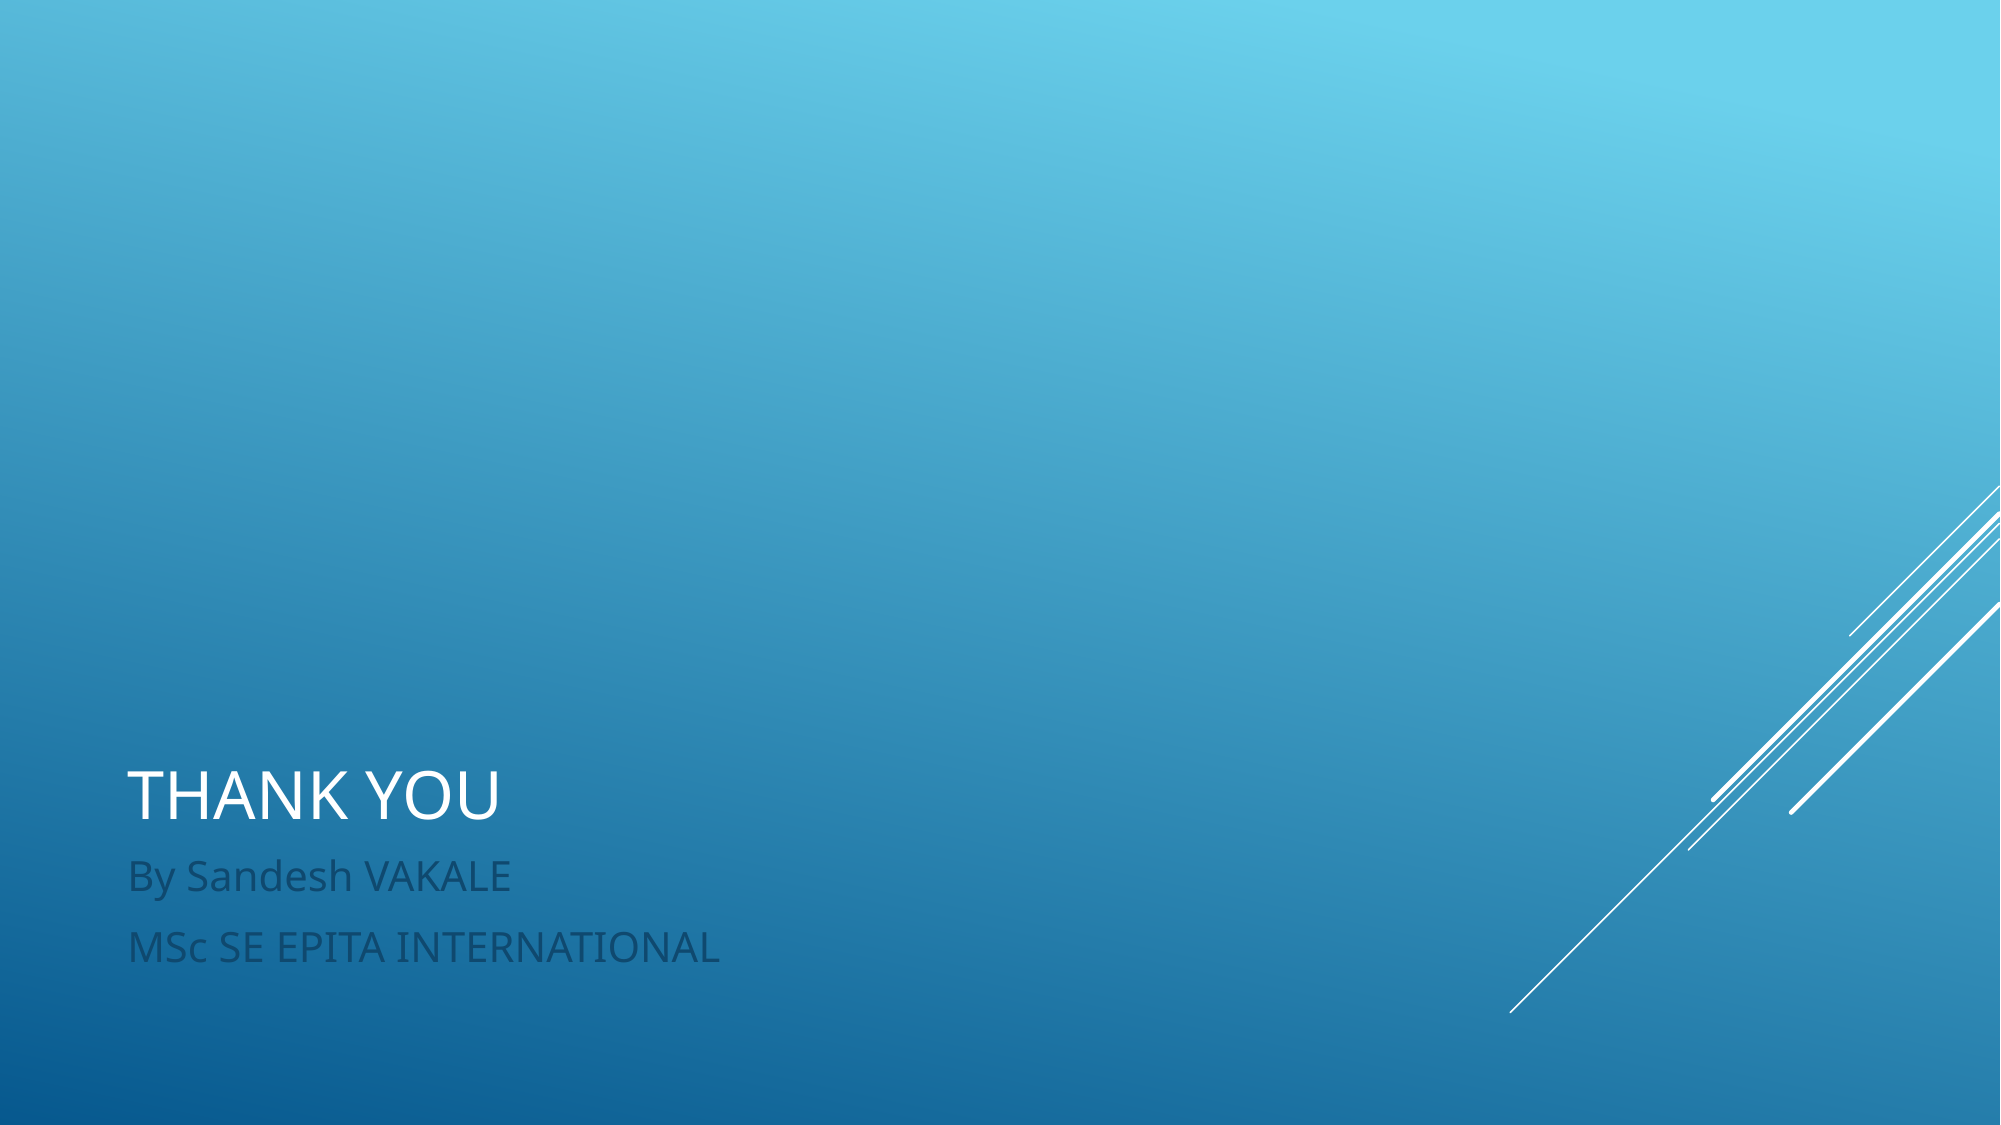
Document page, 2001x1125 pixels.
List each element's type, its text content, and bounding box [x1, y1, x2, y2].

title Thank you [112, 562, 1513, 841]
list By Sandesh VAKALE MSc SE EPITA INTERNATIONAL [112, 842, 1513, 984]
